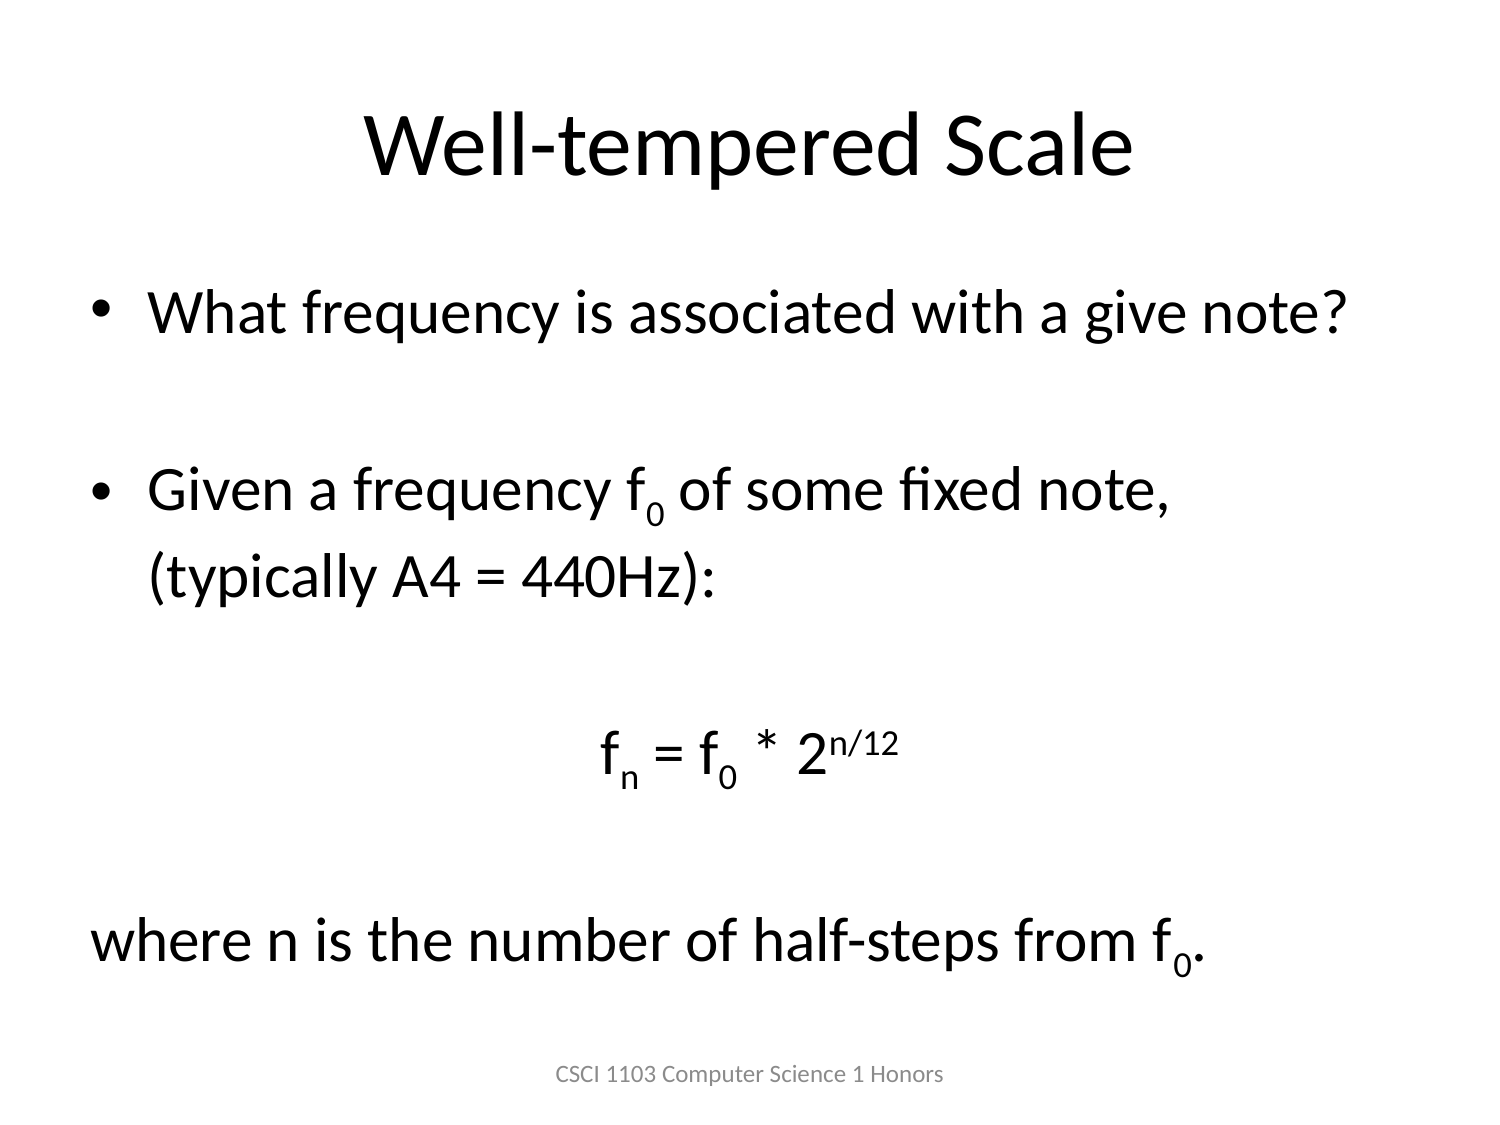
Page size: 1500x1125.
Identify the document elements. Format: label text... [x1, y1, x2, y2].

footer CSCI 1103 Computer Science 1 Honors [512, 1042, 988, 1103]
title Well-tempered Scale [75, 45, 1425, 233]
list What frequency is associated with a give note? Given a frequency f0 of some fixed note, (typically A4 = 440Hz): fn = f0 * 2n/12 where n is the number of half-steps from f0. [75, 262, 1425, 1005]
